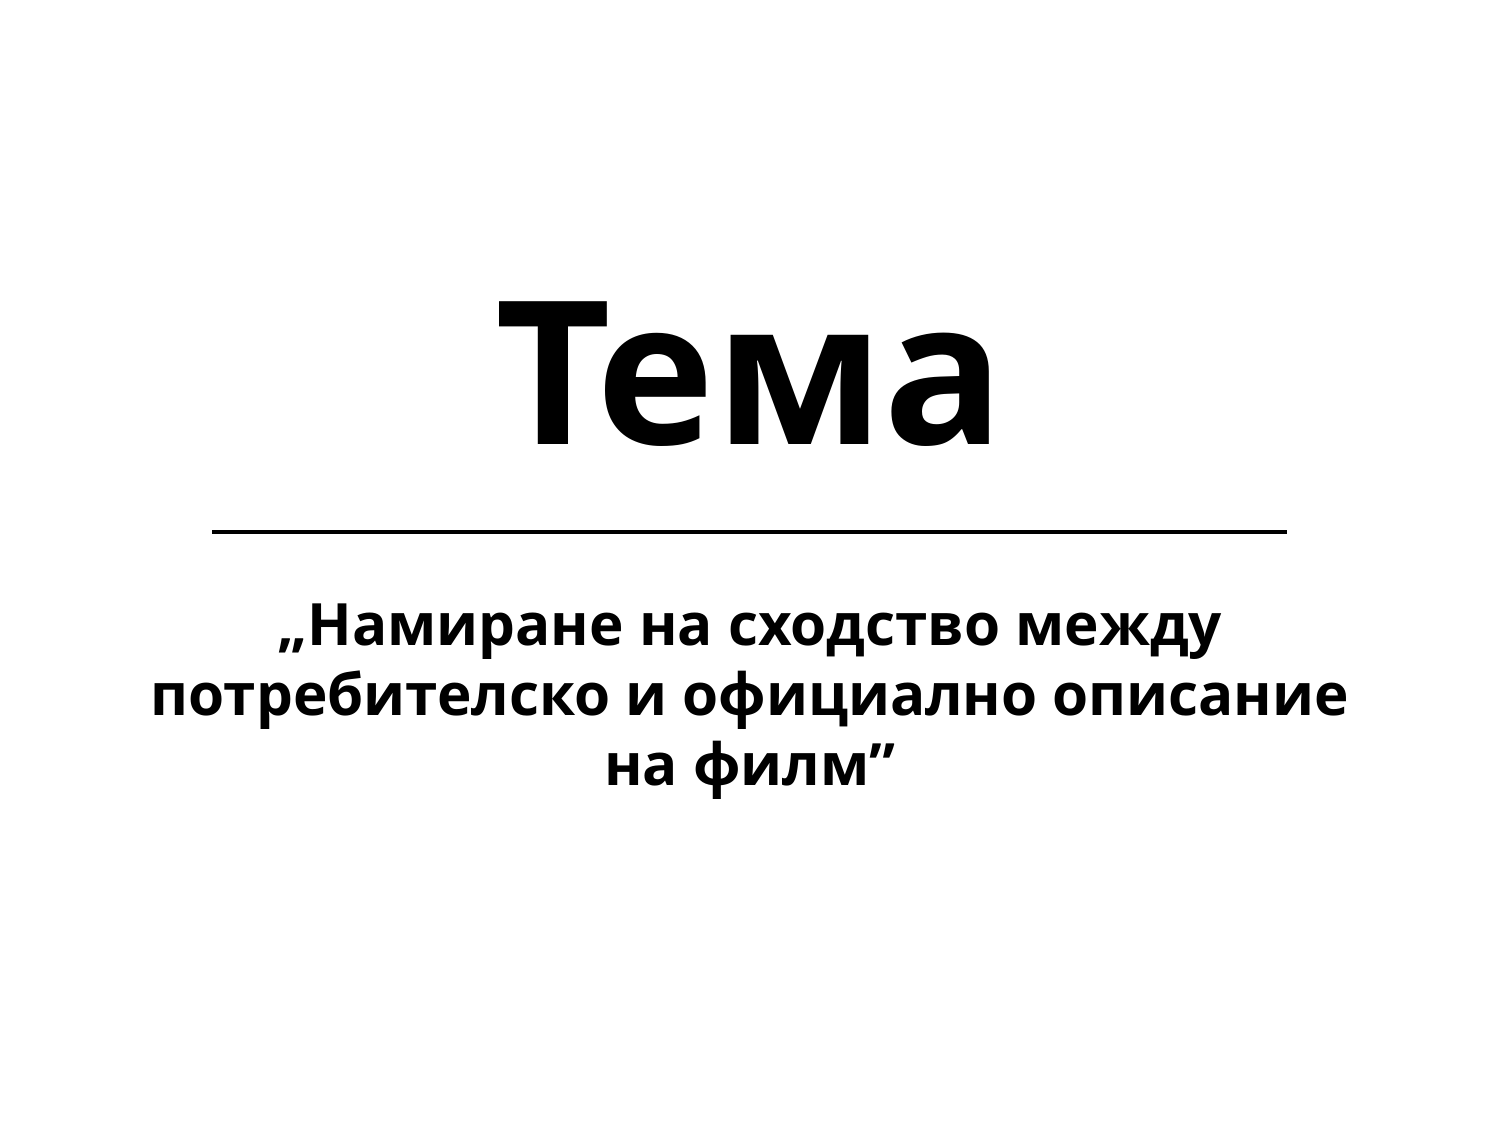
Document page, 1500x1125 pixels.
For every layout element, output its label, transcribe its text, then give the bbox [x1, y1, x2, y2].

title „Намиране на сходство между потребителско и официално описание на филм” [112, 606, 1388, 848]
text_box Тема [112, 244, 1388, 486]
